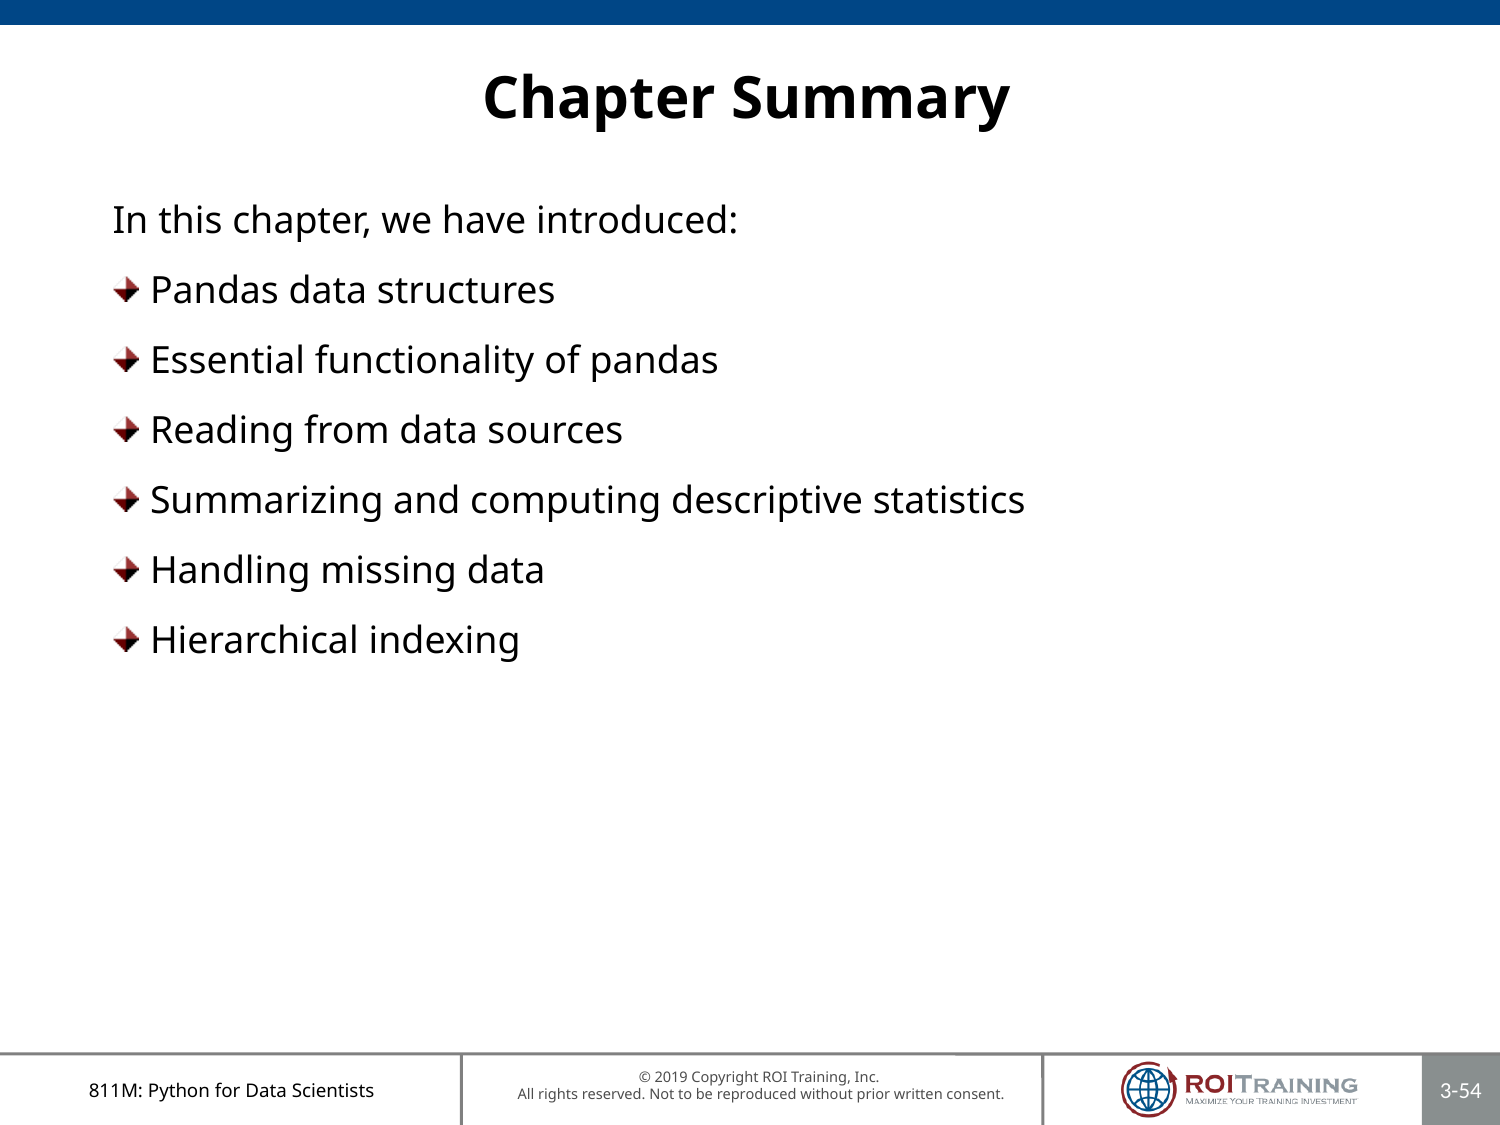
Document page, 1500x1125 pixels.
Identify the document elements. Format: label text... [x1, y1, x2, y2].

list In this chapter, we have introduced: Pandas data structures Essential functionality of pandas Reading from data sources Summarizing and computing descriptive statistics Handling missing data Hierarchical indexing [97, 188, 1413, 1020]
picture [112, 625, 139, 652]
picture [112, 415, 139, 442]
picture [112, 275, 139, 302]
picture [1113, 1060, 1362, 1118]
picture [112, 345, 139, 372]
title Chapter Summary [172, 43, 1322, 147]
picture [112, 485, 139, 512]
picture [112, 555, 139, 582]
